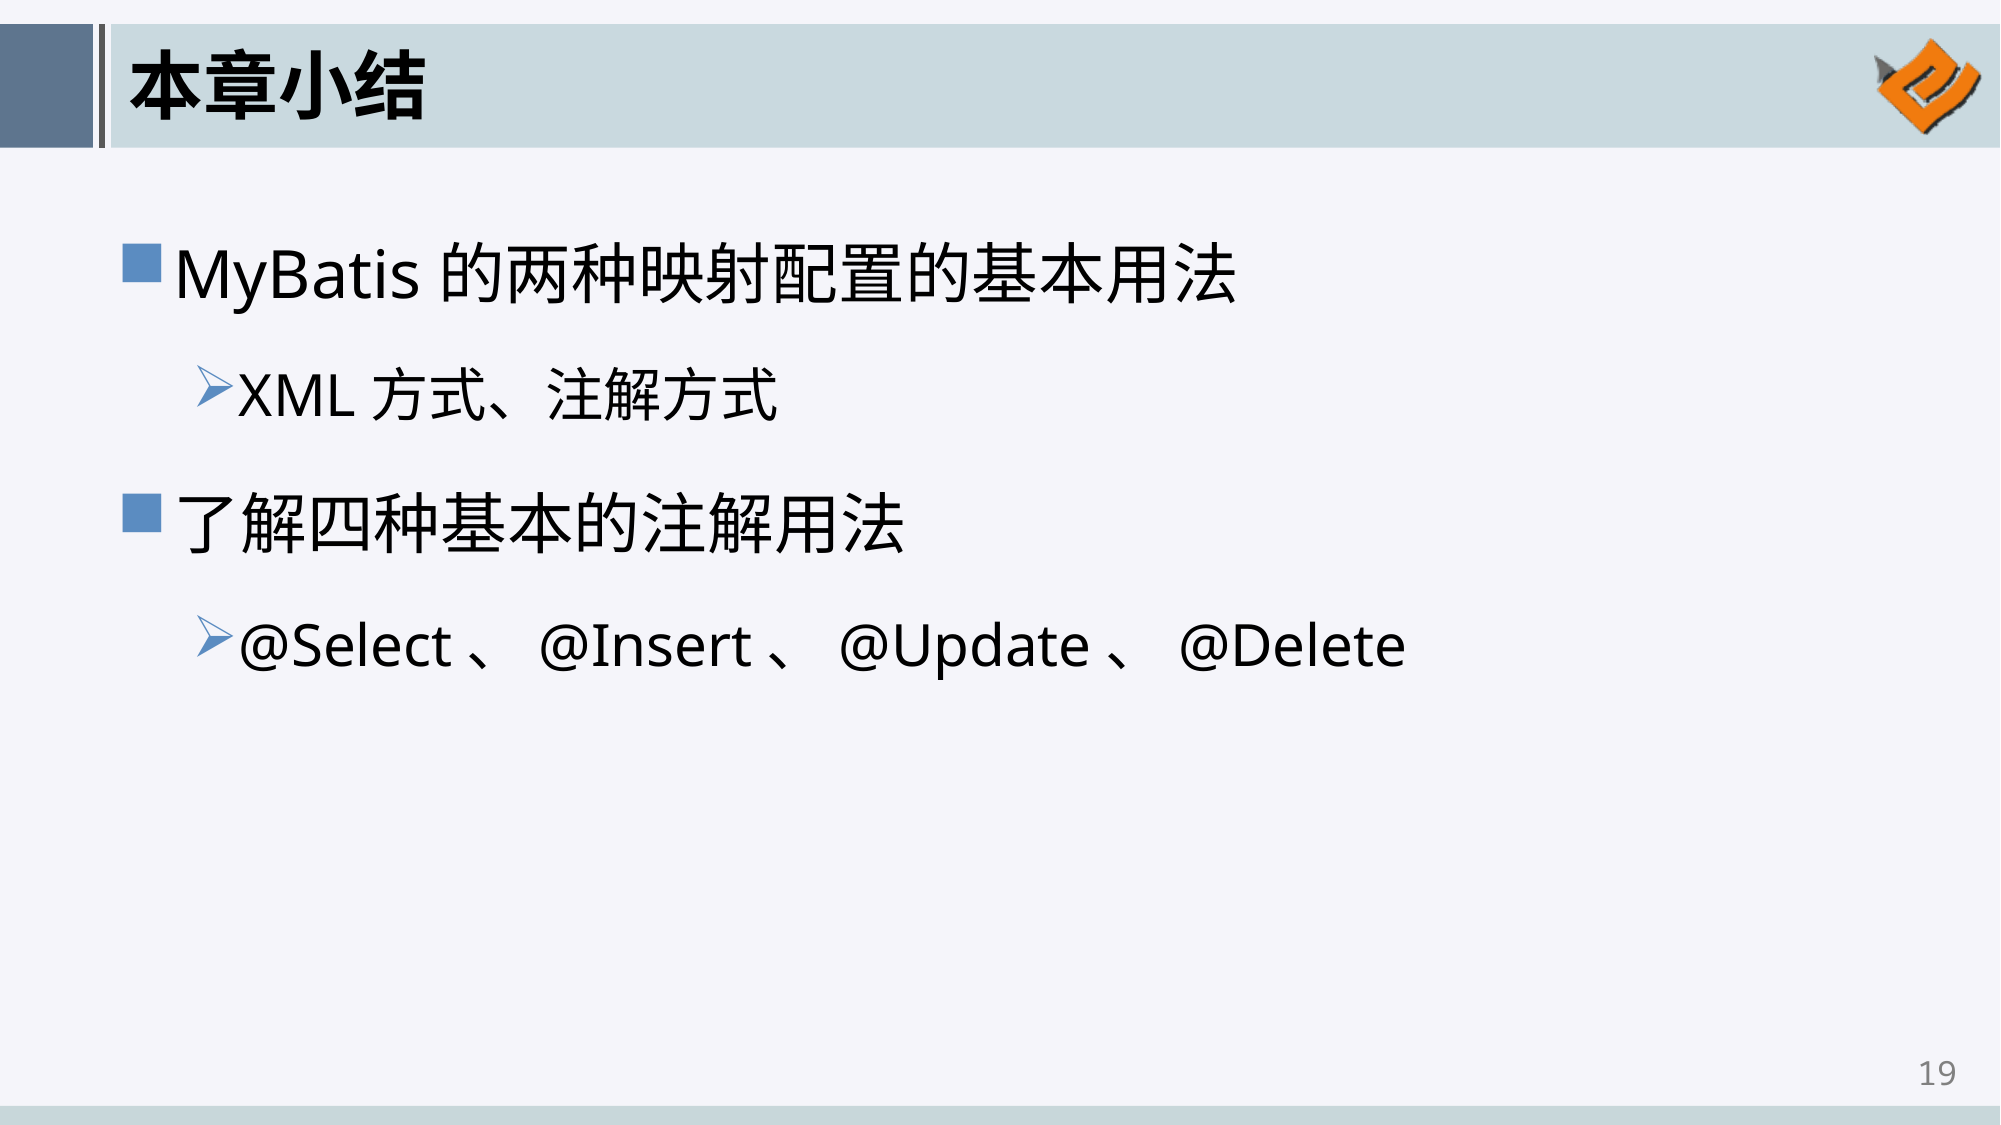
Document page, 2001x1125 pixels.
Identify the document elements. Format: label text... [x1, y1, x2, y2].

list MyBatis的两种映射配置的基本用法 XML方式、注解方式 了解四种基本的注解用法 @Select、@Insert、@Update、@Delete [102, 184, 1898, 811]
picture [1874, 38, 1981, 134]
title 本章小结 [114, 30, 1845, 141]
